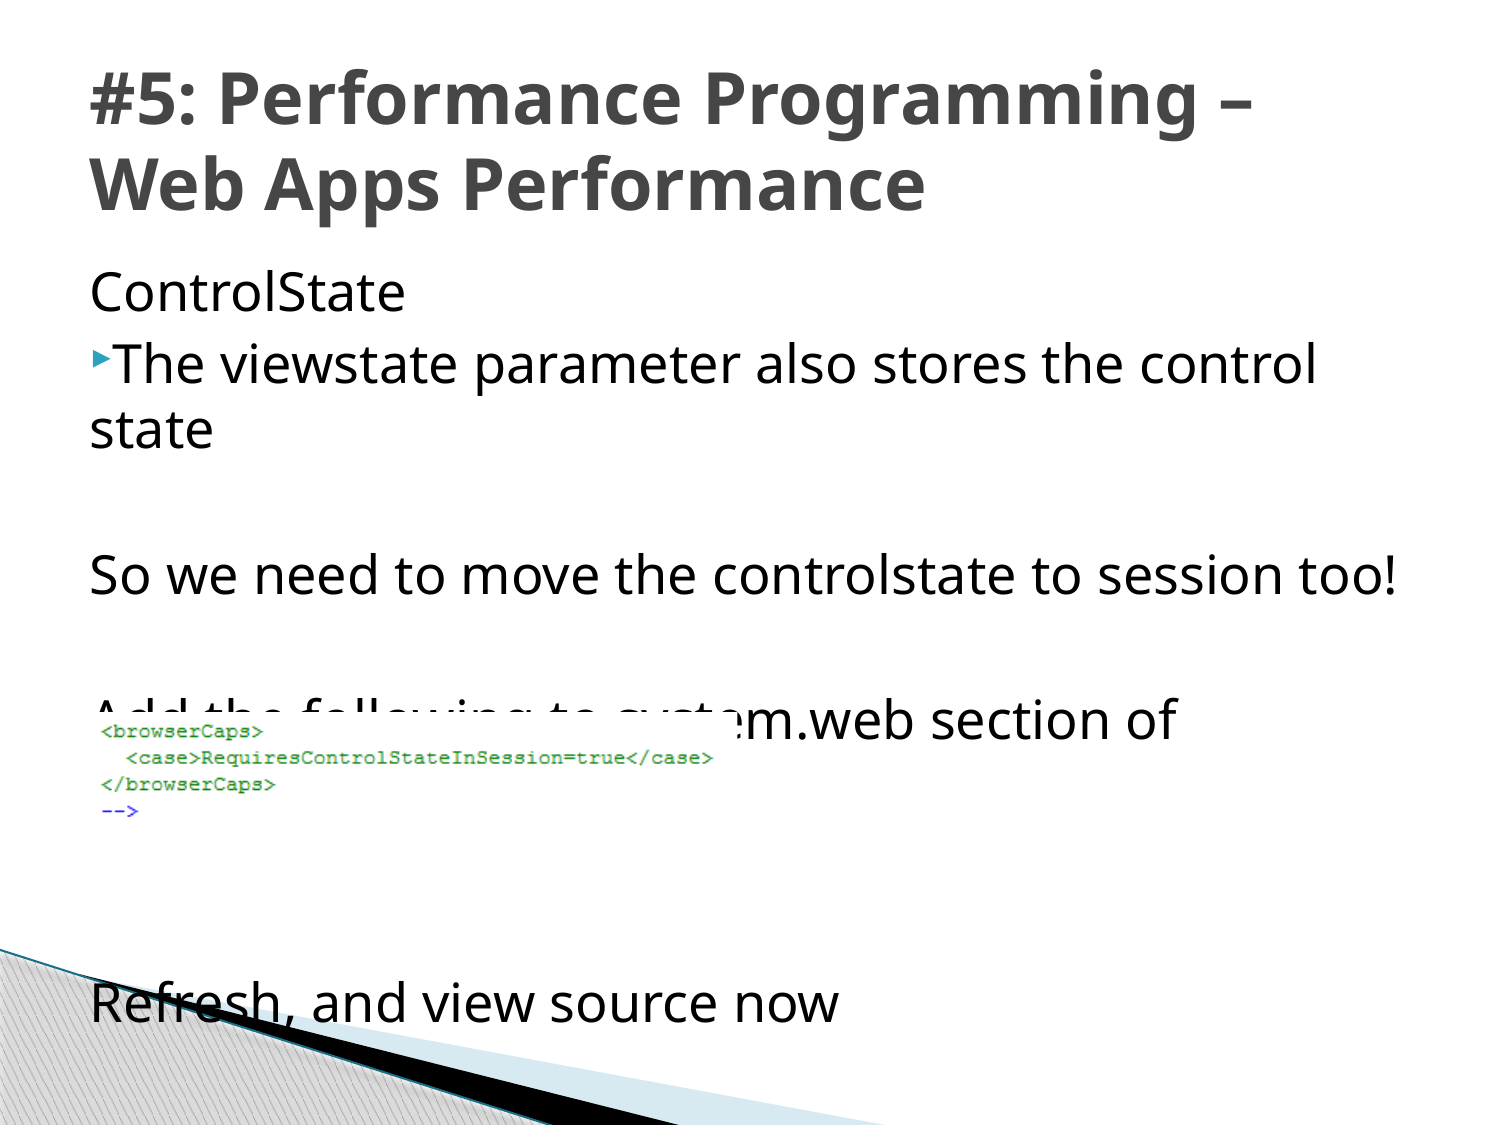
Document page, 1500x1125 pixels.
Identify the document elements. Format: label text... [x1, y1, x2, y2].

title #5: Performance Programming – Web Apps Performance [75, 45, 1425, 233]
list ControlState The viewstate parameter also stores the control state So we need to move the controlstate to session too! Add the following to system.web section of web.config Refresh, and view source now [75, 249, 1425, 1050]
picture [87, 712, 738, 826]
